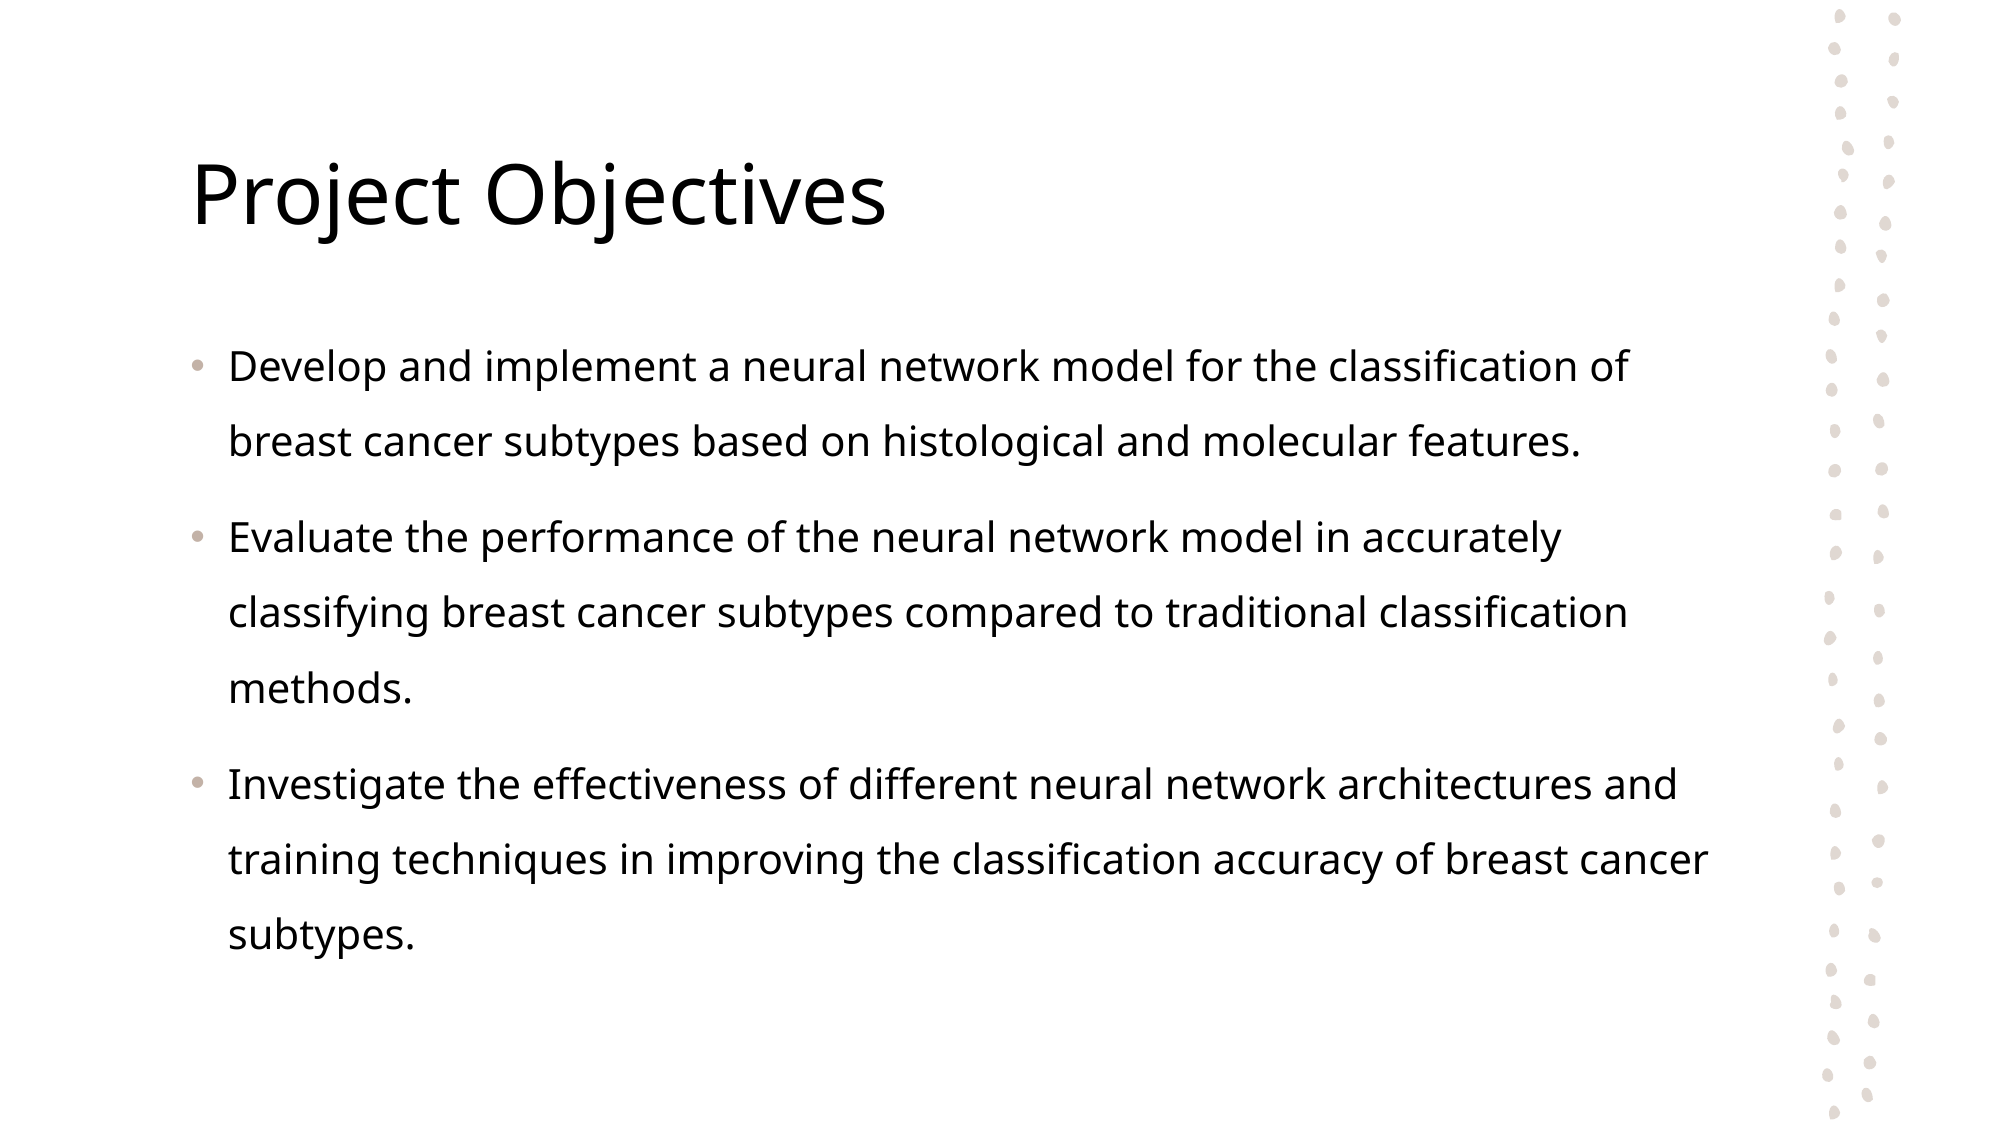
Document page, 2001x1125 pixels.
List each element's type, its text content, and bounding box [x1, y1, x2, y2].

list Develop and implement a neural network model for the classification of breast cancer subtypes based on histological and molecular features. Evaluate the performance of the neural network model in accurately classifying breast cancer subtypes compared to traditional classification methods. Investigate the effectiveness of different neural network architectures and training techniques in improving the classification accuracy of breast cancer subtypes. [175, 307, 1756, 1022]
title Project Objectives [175, 82, 1756, 300]
